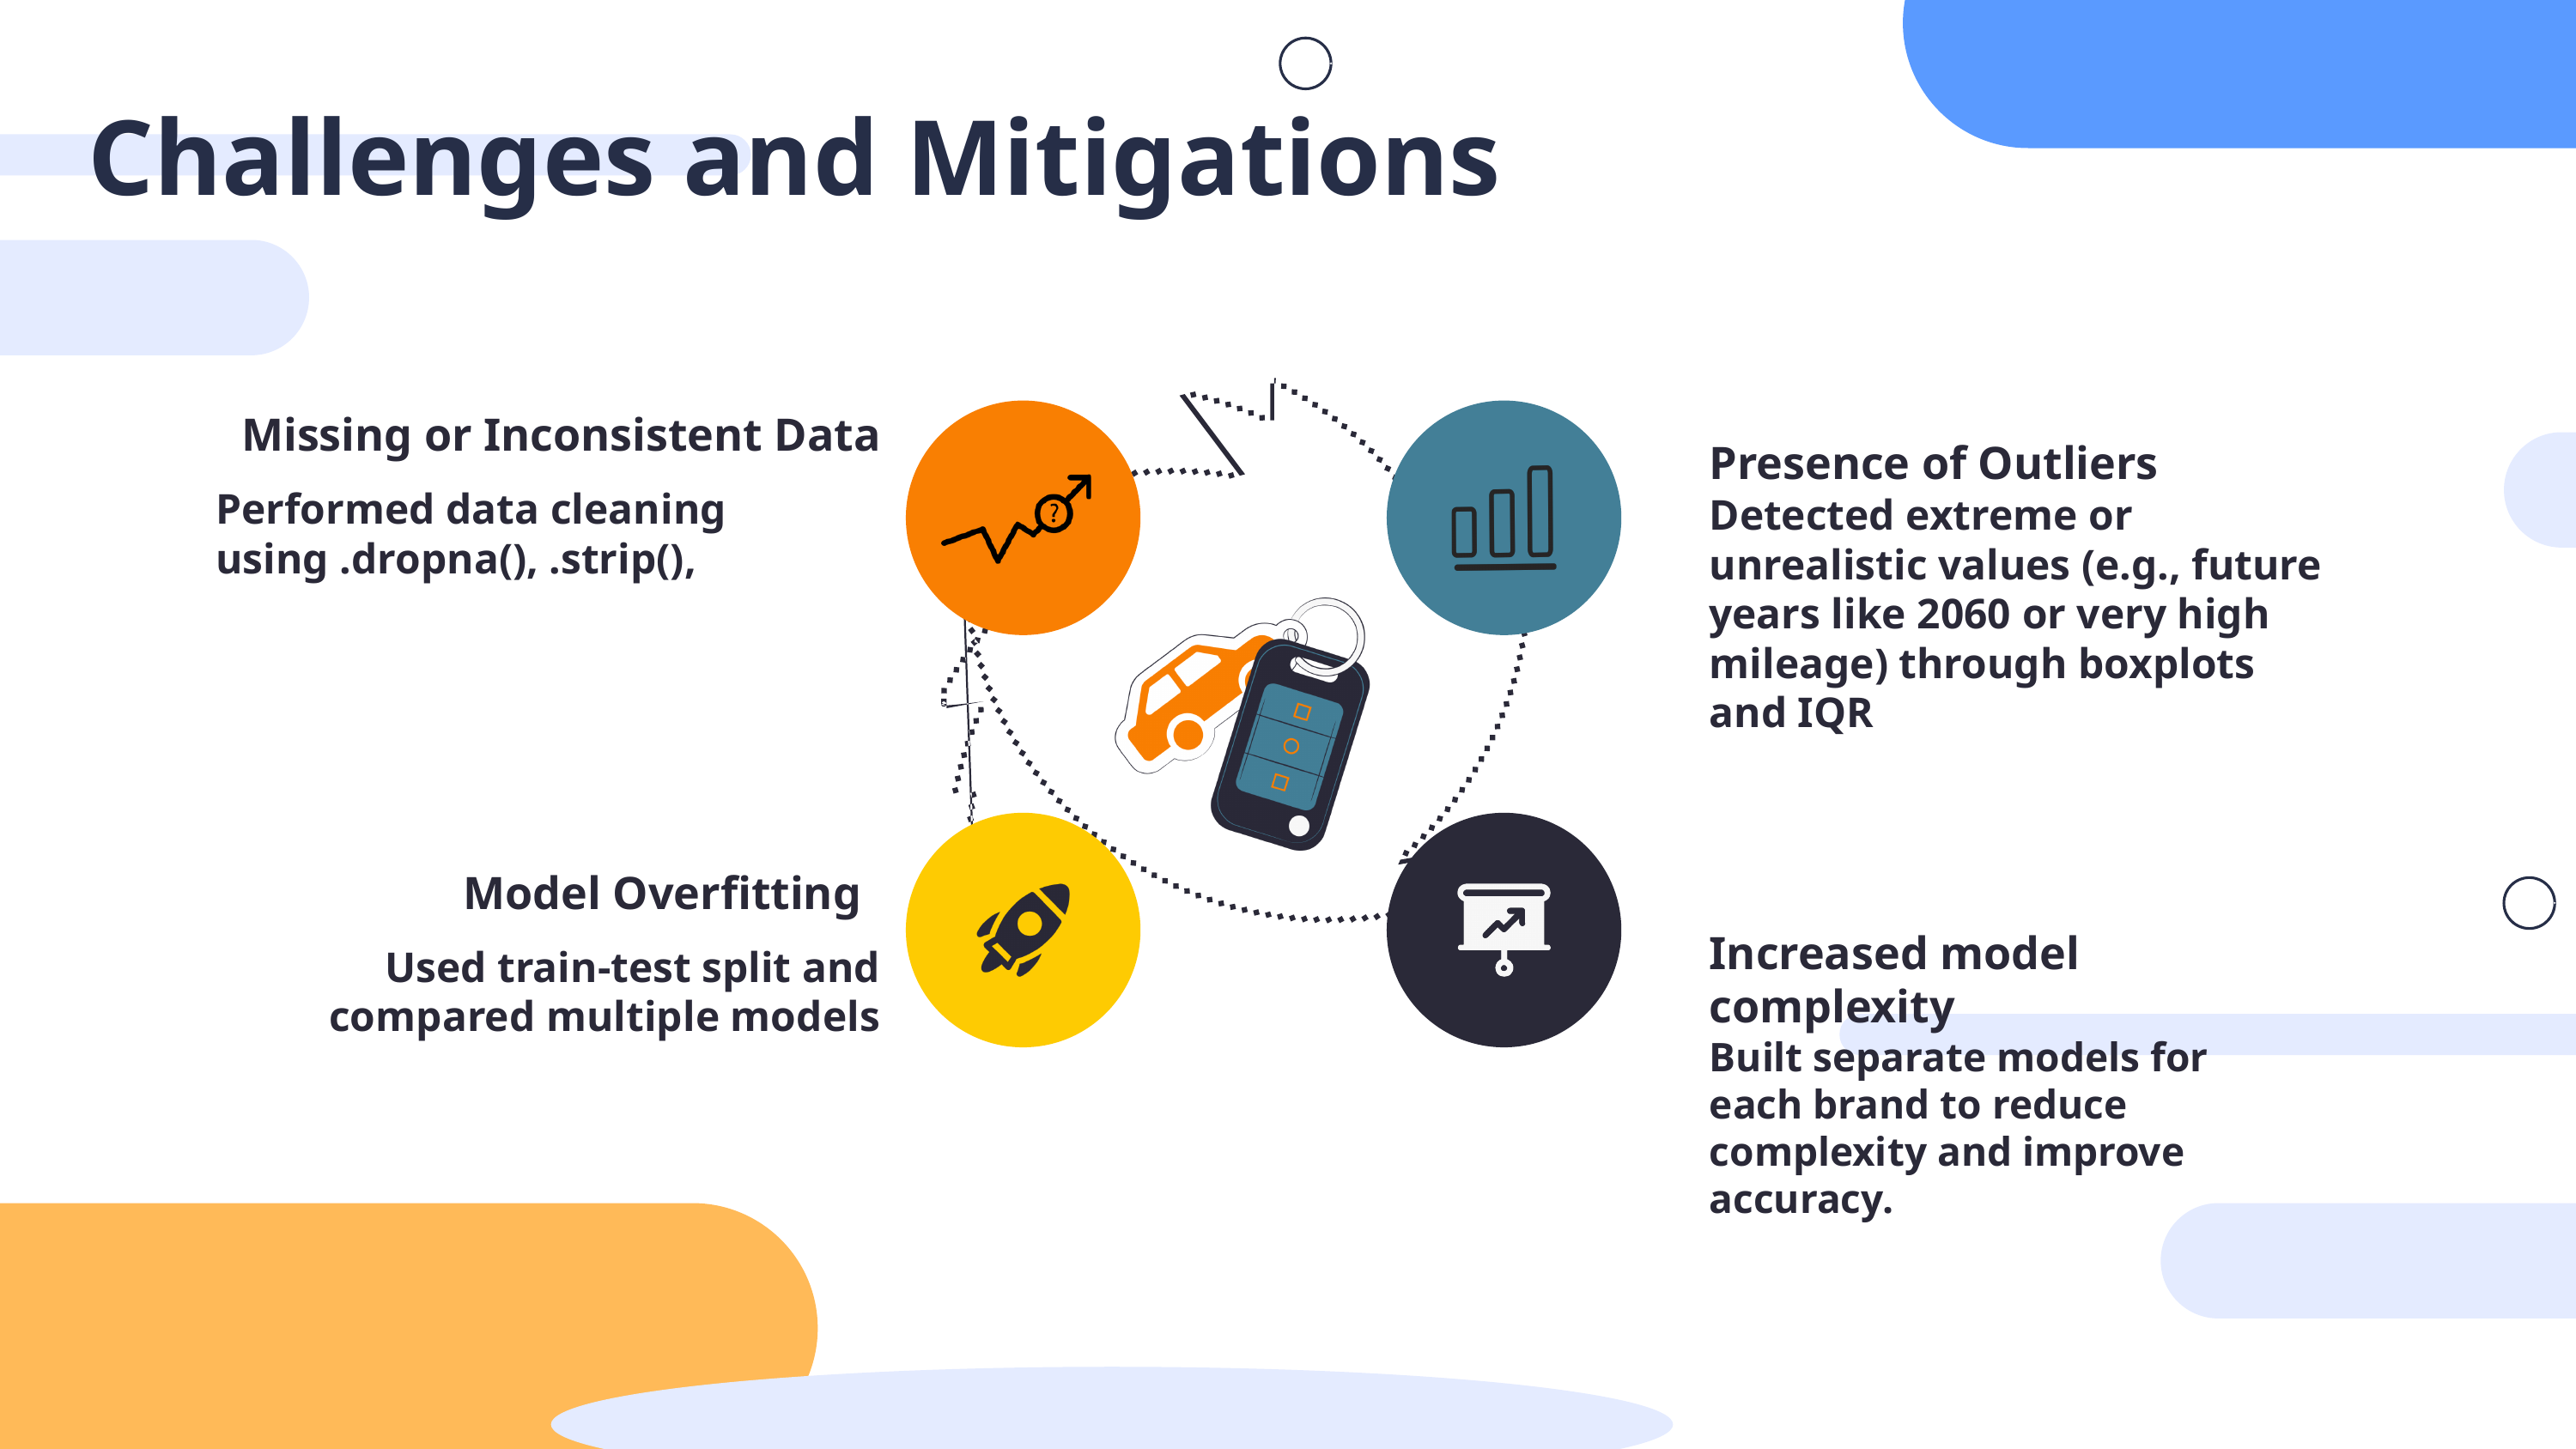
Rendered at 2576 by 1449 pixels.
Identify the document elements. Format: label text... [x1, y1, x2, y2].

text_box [0, 134, 751, 176]
text_box Missing or Inconsistent Data [171, 406, 881, 461]
text_box Built separate models for each brand to reduce complexity and improve accuracy. [1709, 1033, 2305, 1410]
text_box Performed data cleaning using .dropna(), .strip(), [216, 482, 837, 582]
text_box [0, 239, 310, 356]
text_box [1279, 36, 1333, 91]
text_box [1839, 1013, 2576, 1056]
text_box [1386, 400, 1622, 636]
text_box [2502, 876, 2557, 931]
text_box Detected extreme or unrealistic values (e.g., future years like 2060 or very high mileage) through boxplots and IQR [1709, 489, 2331, 835]
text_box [2503, 432, 2576, 549]
text_box Presence of Outliers [1709, 434, 2331, 489]
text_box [1386, 812, 1622, 1048]
text_box Challenges and Mitigations [88, 92, 1545, 217]
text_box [905, 812, 1141, 1048]
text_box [1902, 0, 2576, 149]
text_box Used train-test split and compared multiple models [259, 941, 881, 1040]
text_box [2160, 1203, 2576, 1319]
text_box Increased model complexity [1709, 925, 2331, 1033]
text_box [550, 1366, 1674, 1449]
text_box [905, 400, 1141, 636]
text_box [940, 378, 1594, 1031]
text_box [0, 1203, 818, 1449]
text_box Model Overfitting [240, 864, 862, 919]
